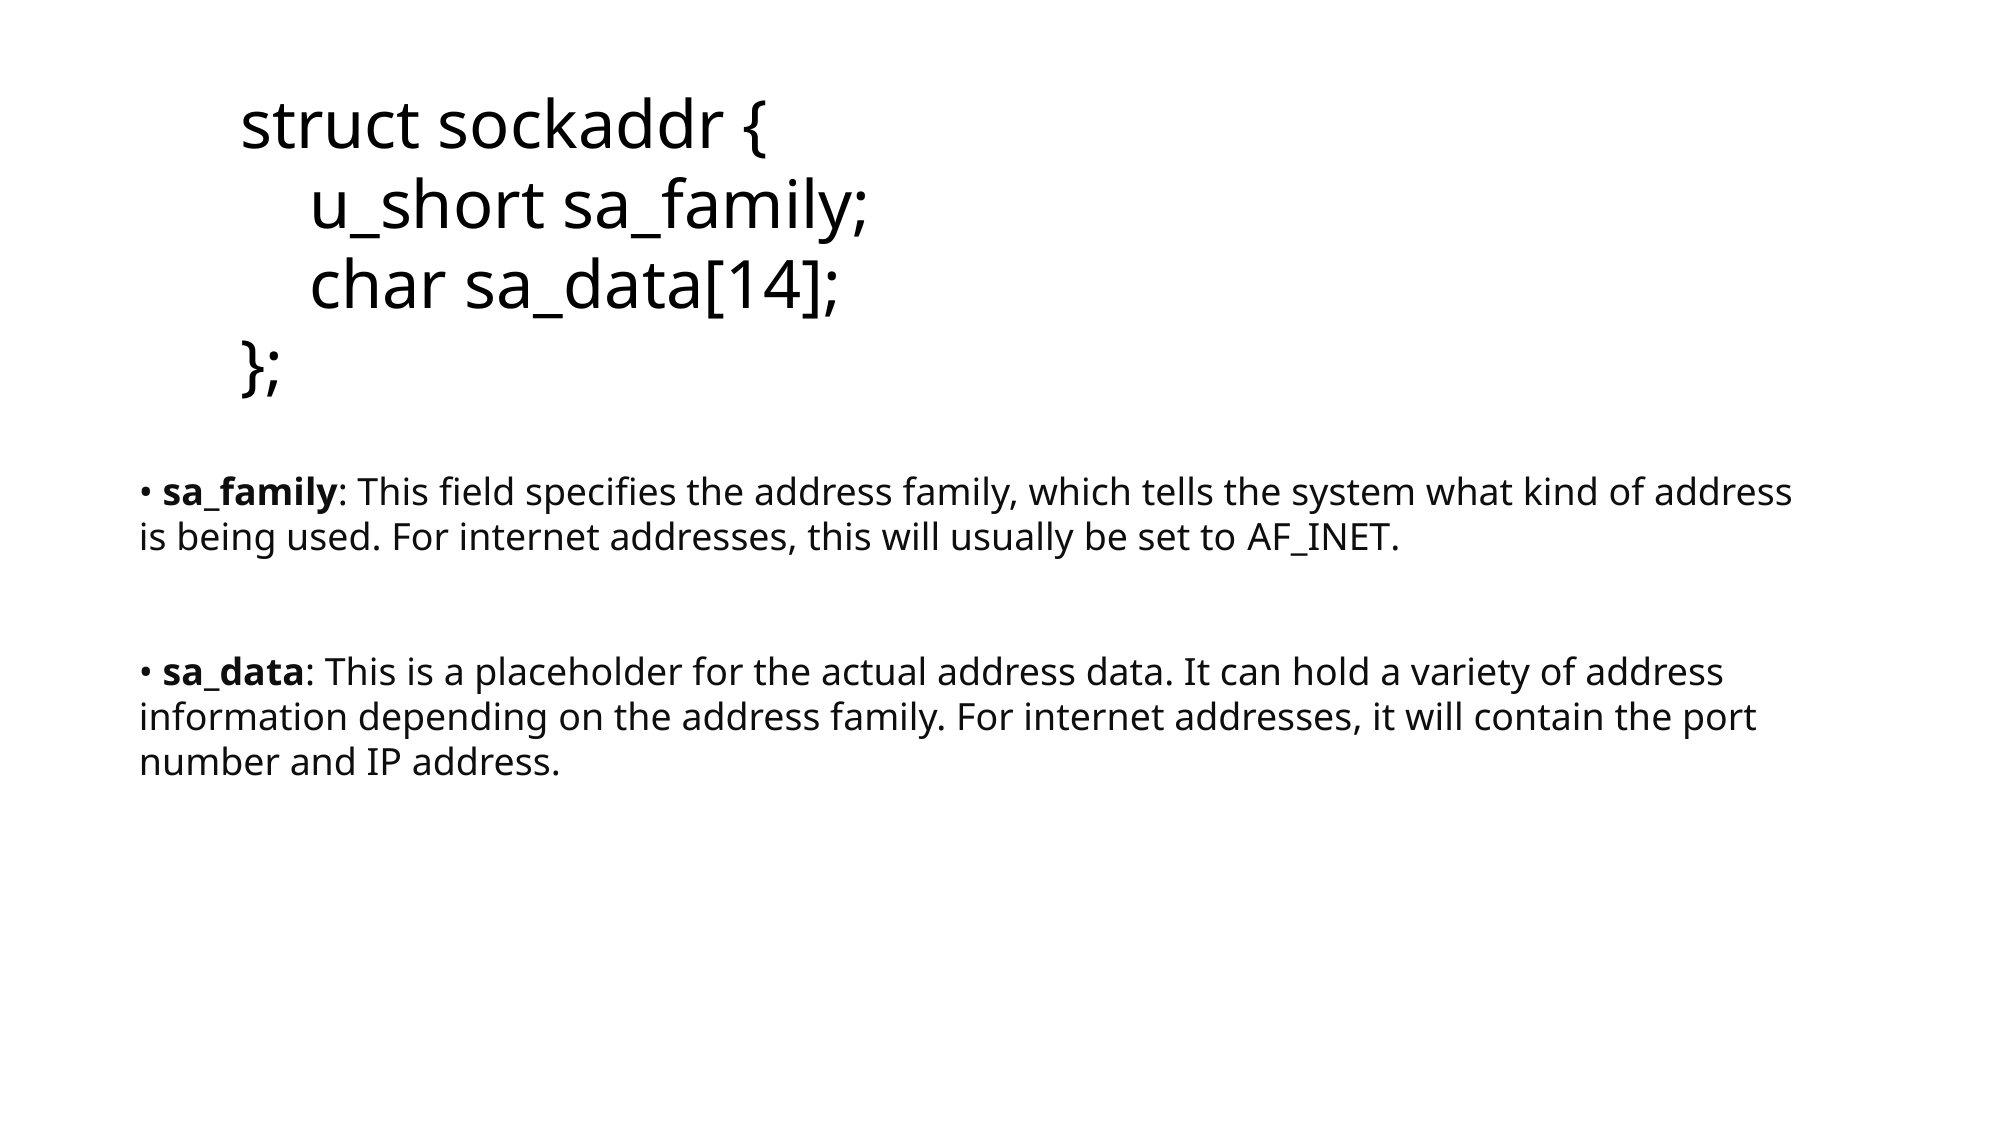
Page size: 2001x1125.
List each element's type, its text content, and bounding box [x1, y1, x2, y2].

text_box • sa_family: This field specifies the address family, which tells the system what kind of address is being used. For internet addresses, this will usually be set to AF_INET. • sa_data: This is a placeholder for the actual address data. It can hold a variety of address information depending on the address family. For internet addresses, it will contain the port number and IP address. [124, 460, 1828, 791]
text_box struct sockaddr { u_short sa_family; char sa_data[14]; }; [225, 74, 1226, 410]
